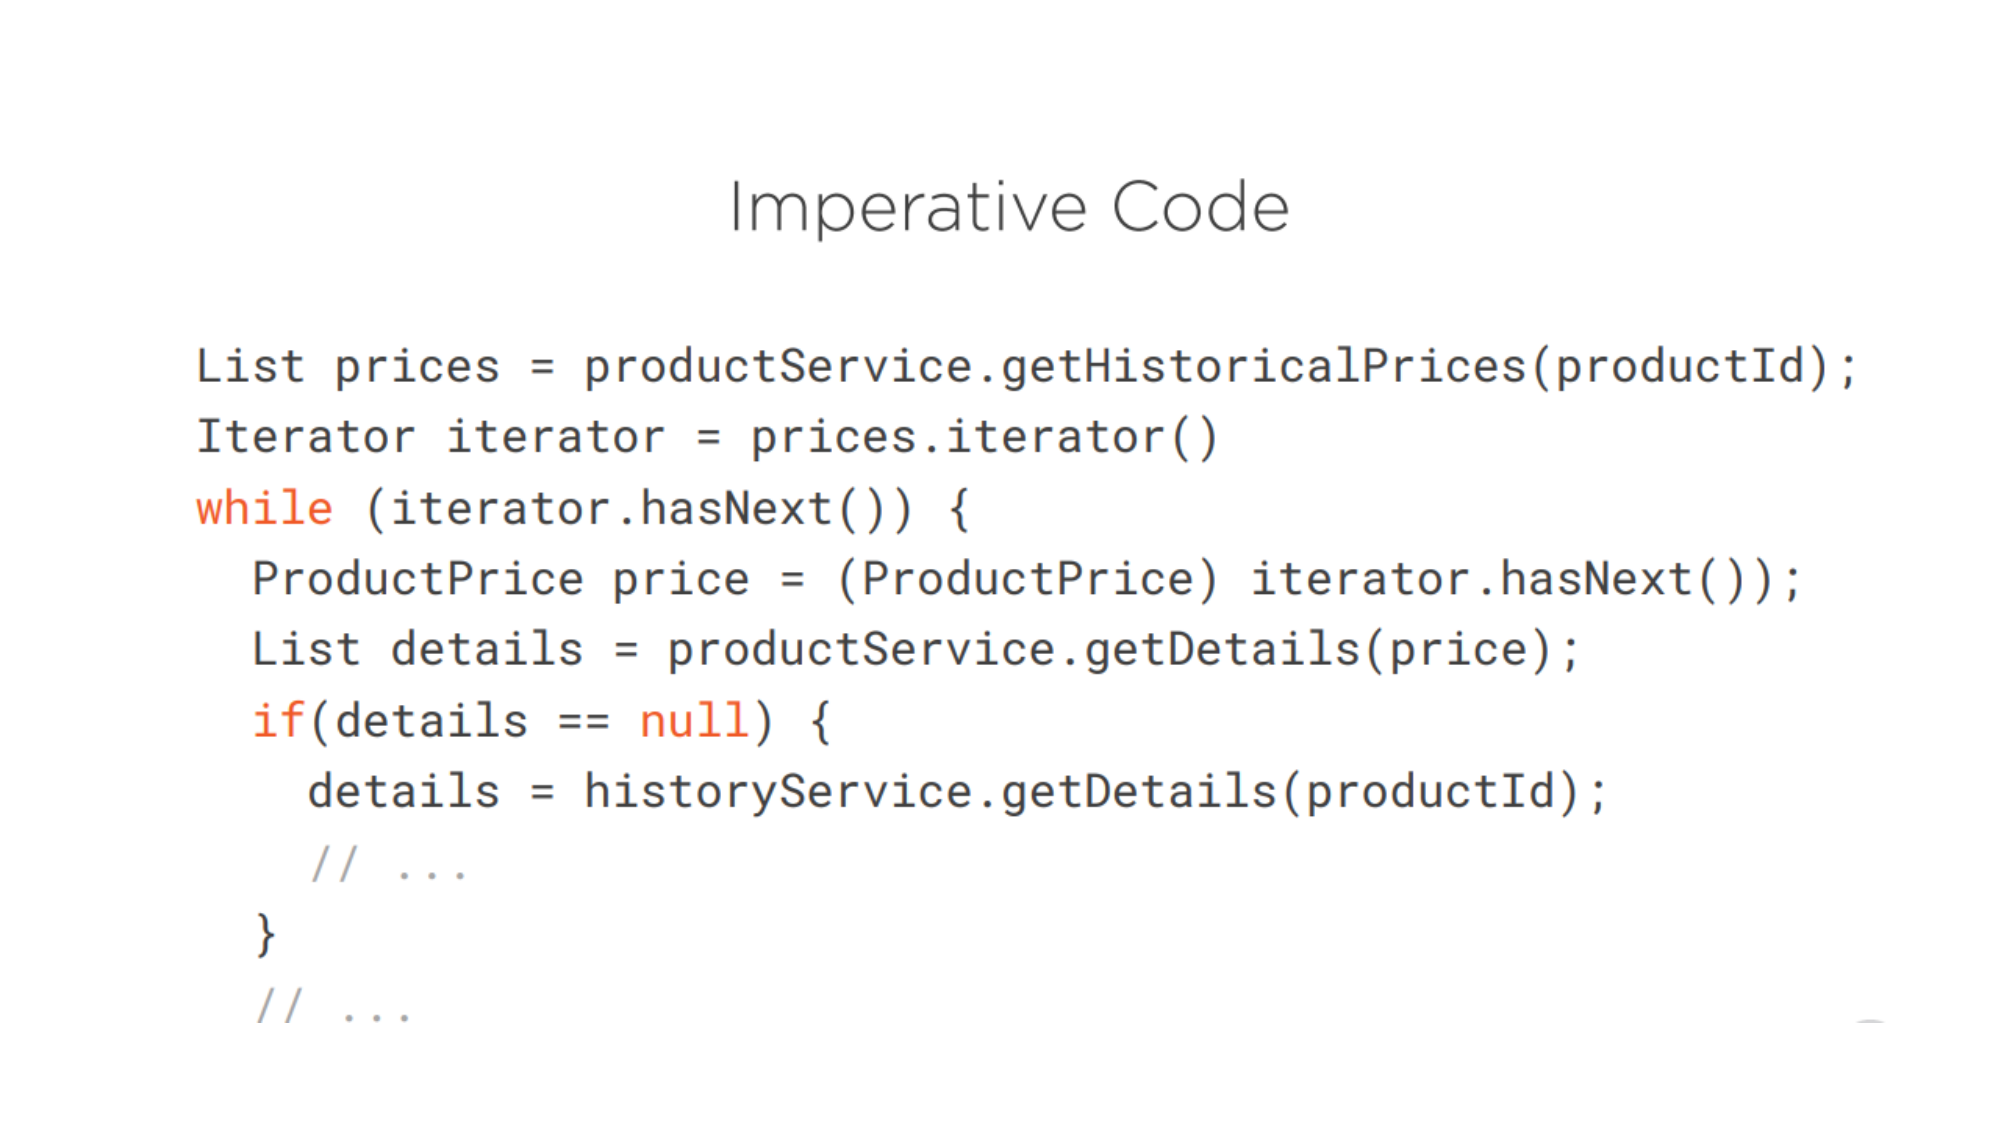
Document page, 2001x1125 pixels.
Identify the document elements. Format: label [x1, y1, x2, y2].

picture [91, 102, 1909, 1023]
